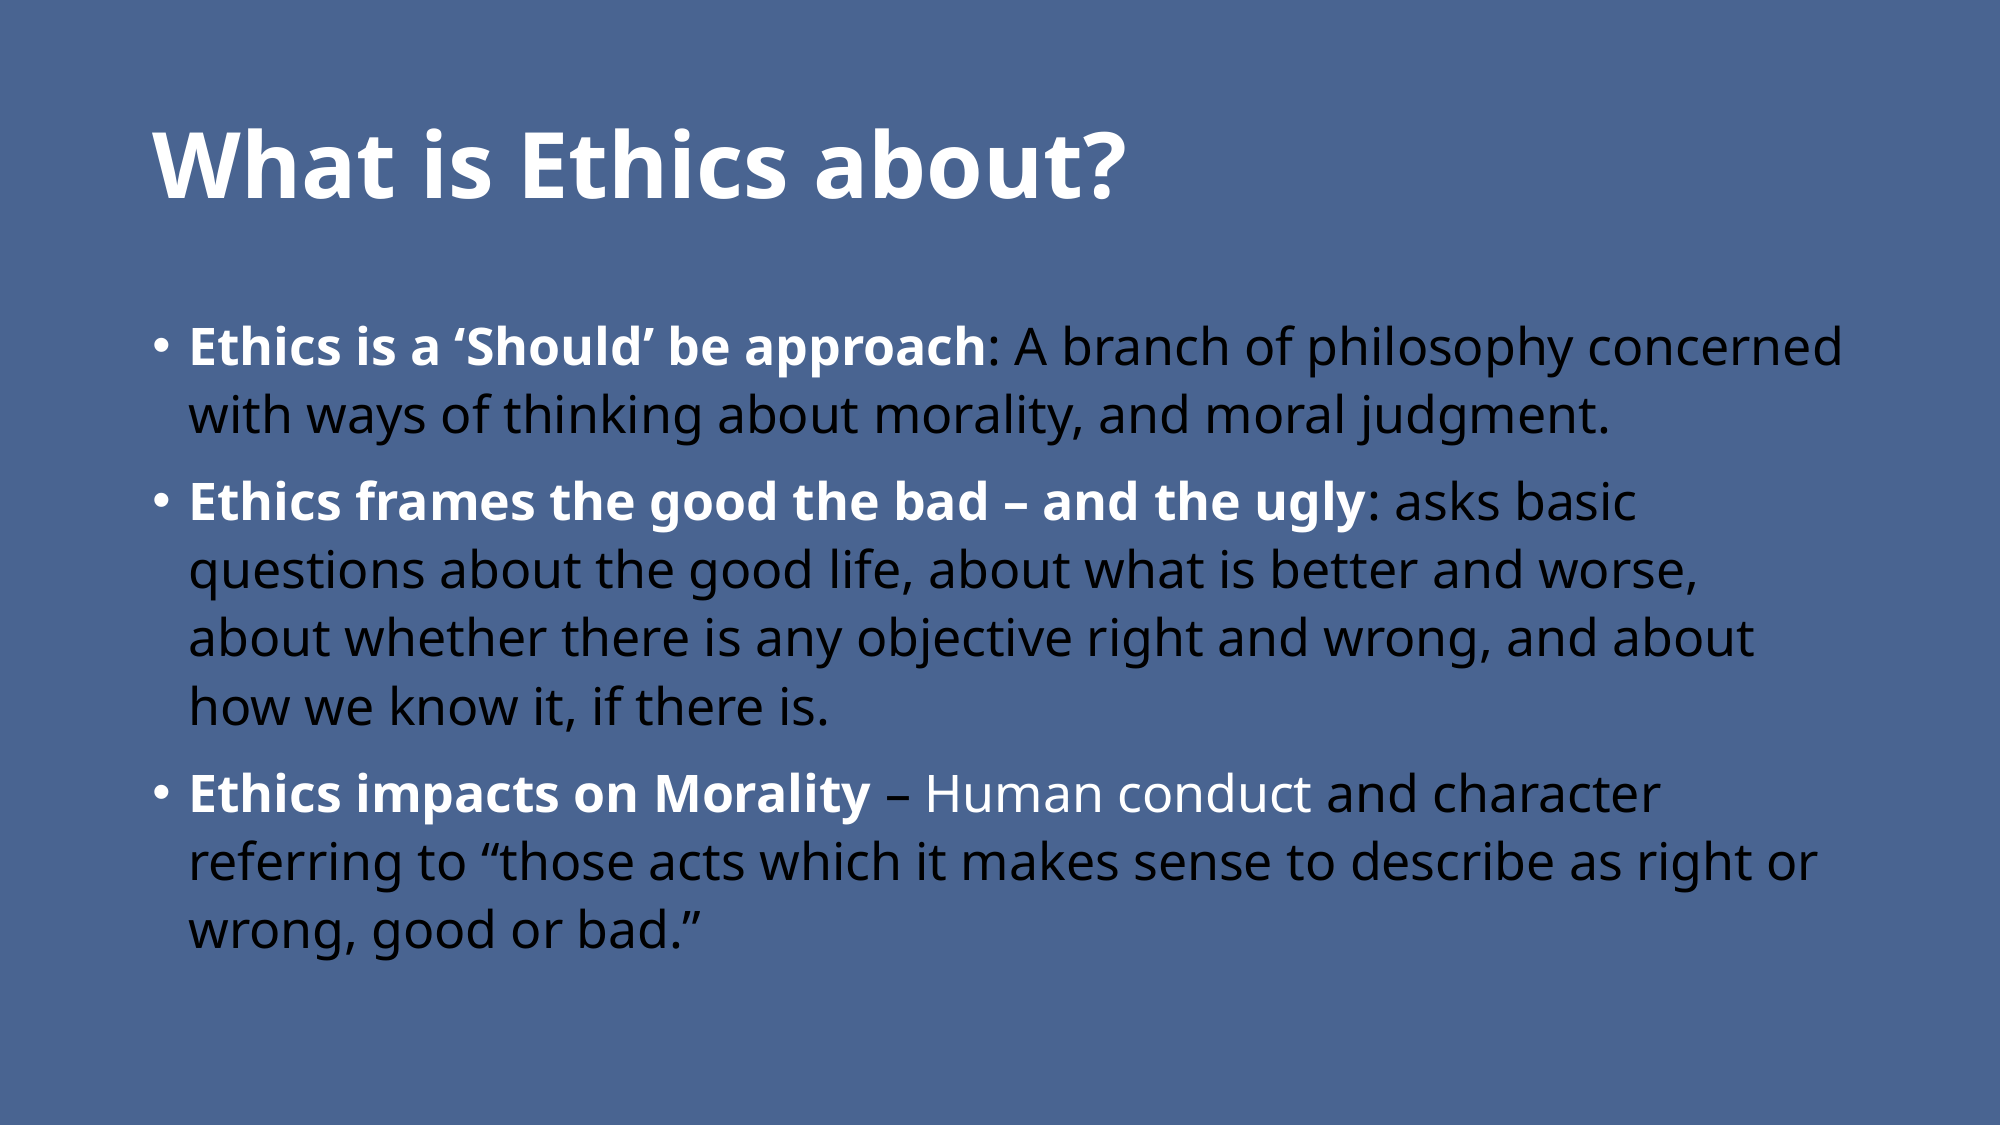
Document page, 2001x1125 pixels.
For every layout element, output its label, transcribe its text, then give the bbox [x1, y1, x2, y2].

title What is Ethics about? [137, 59, 1863, 278]
list Ethics is a ‘Should’ be approach: A branch of philosophy concerned with ways of thinking about morality, and moral judgment. Ethics frames the good the bad – and the ugly: asks basic questions about the good life, about what is better and worse, about whether there is any objective right and wrong, and about how we know it, if there is. Ethics impacts on Morality – Human conduct and character referring to “those acts which it makes sense to describe as right or wrong, good or bad.” [137, 299, 1863, 1014]
